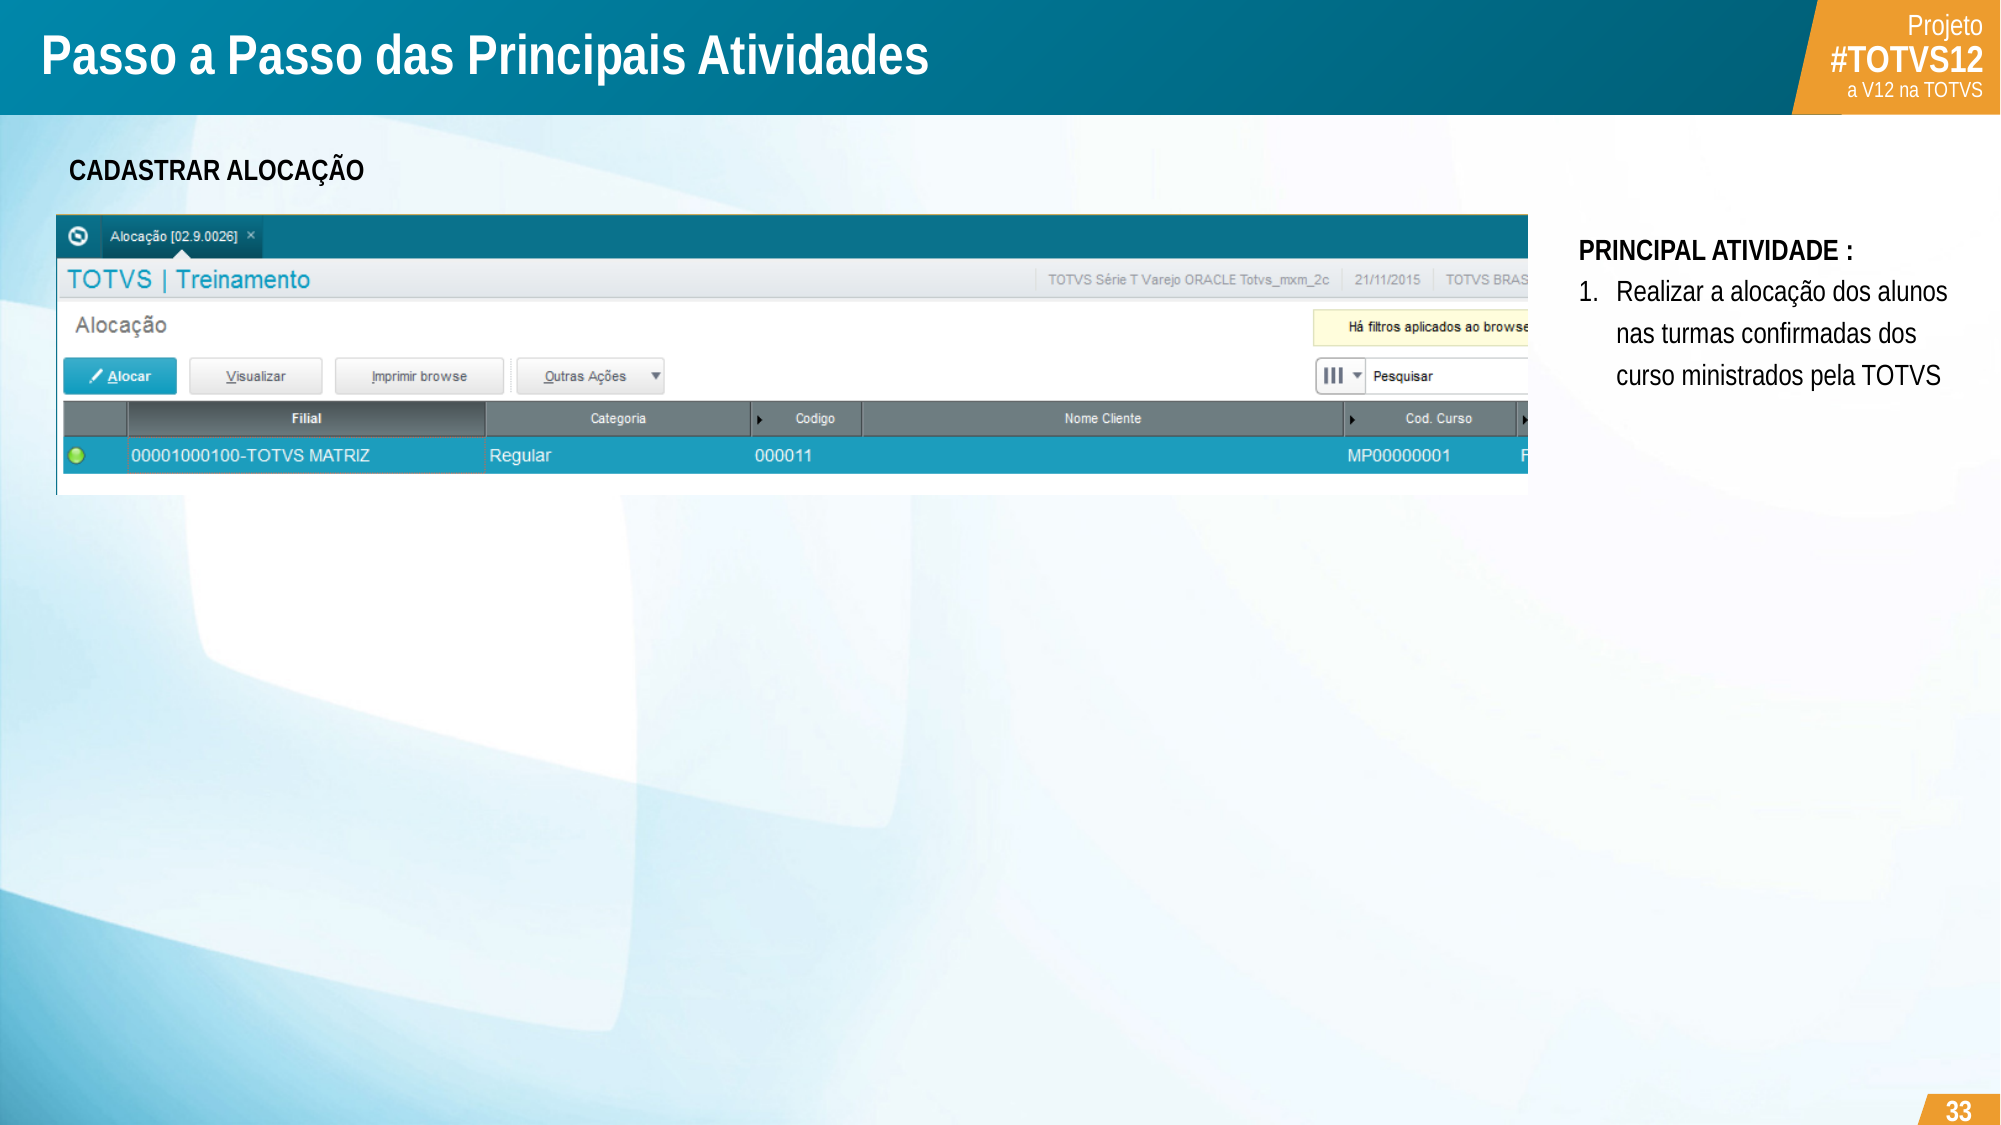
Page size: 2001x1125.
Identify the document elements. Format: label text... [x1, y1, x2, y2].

title Passo a Passo das Principais Atividades [26, 18, 1262, 95]
text_box CADASTRAR ALOCAÇÃO [55, 136, 916, 217]
text_box PRINCIPAL ATIVIDADE : Realizar a alocação dos alunos nas turmas confirmadas dos curso ministrados pela TOTVS [1565, 216, 1977, 316]
slide_number 33 [1734, 1079, 2000, 1125]
picture [0, 115, 2001, 1125]
